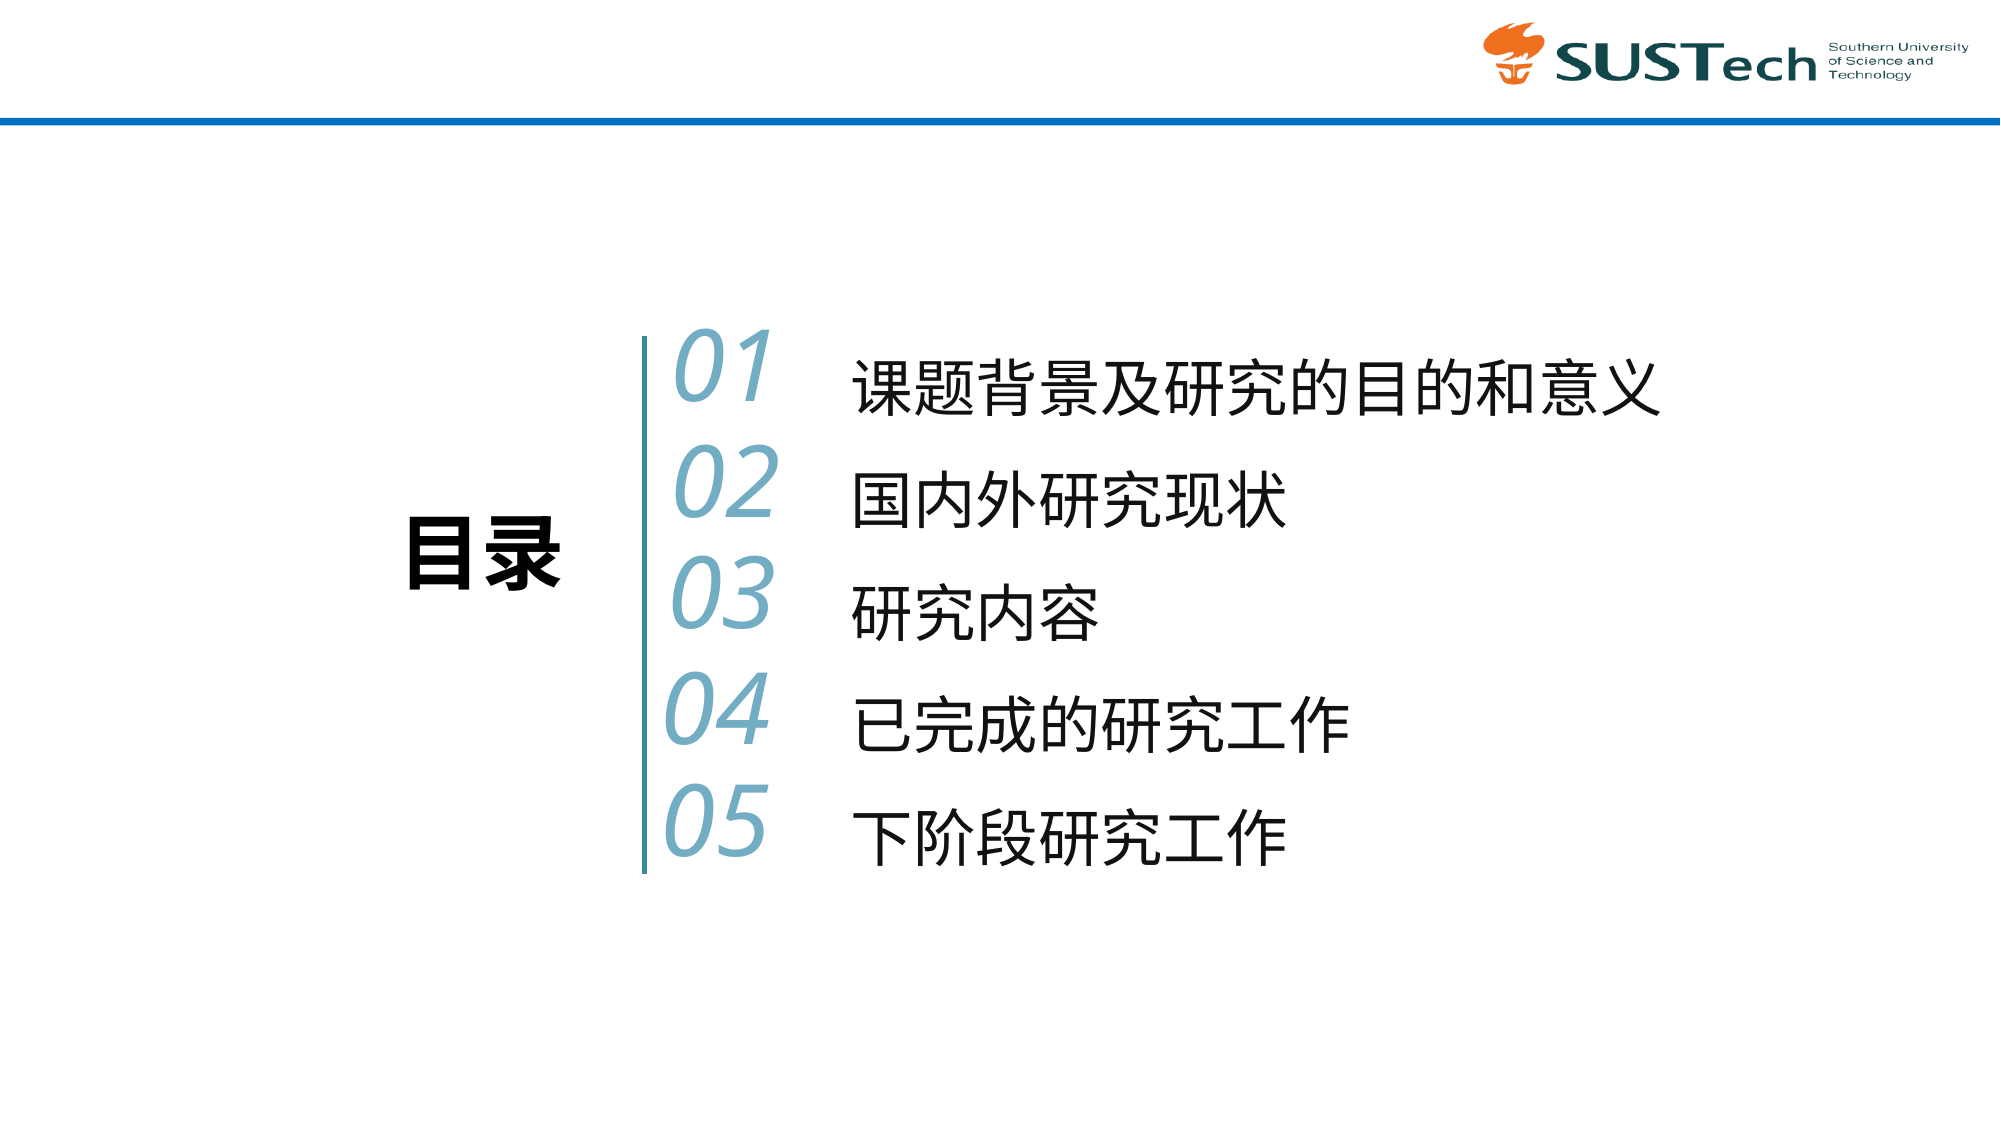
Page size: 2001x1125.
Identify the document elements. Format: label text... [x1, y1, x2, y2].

text_box 04 [645, 646, 923, 757]
text_box 02 [655, 419, 933, 536]
text_box 05 [645, 757, 923, 874]
text_box 目录 [383, 492, 605, 608]
picture [1441, 0, 2000, 114]
text_box 课题背景及研究的目的和意义 国内外研究现状 研究内容 已完成的研究工作 下阶段研究工作 [836, 304, 1837, 881]
text_box 03 [652, 530, 929, 647]
text_box 01 [655, 303, 933, 419]
